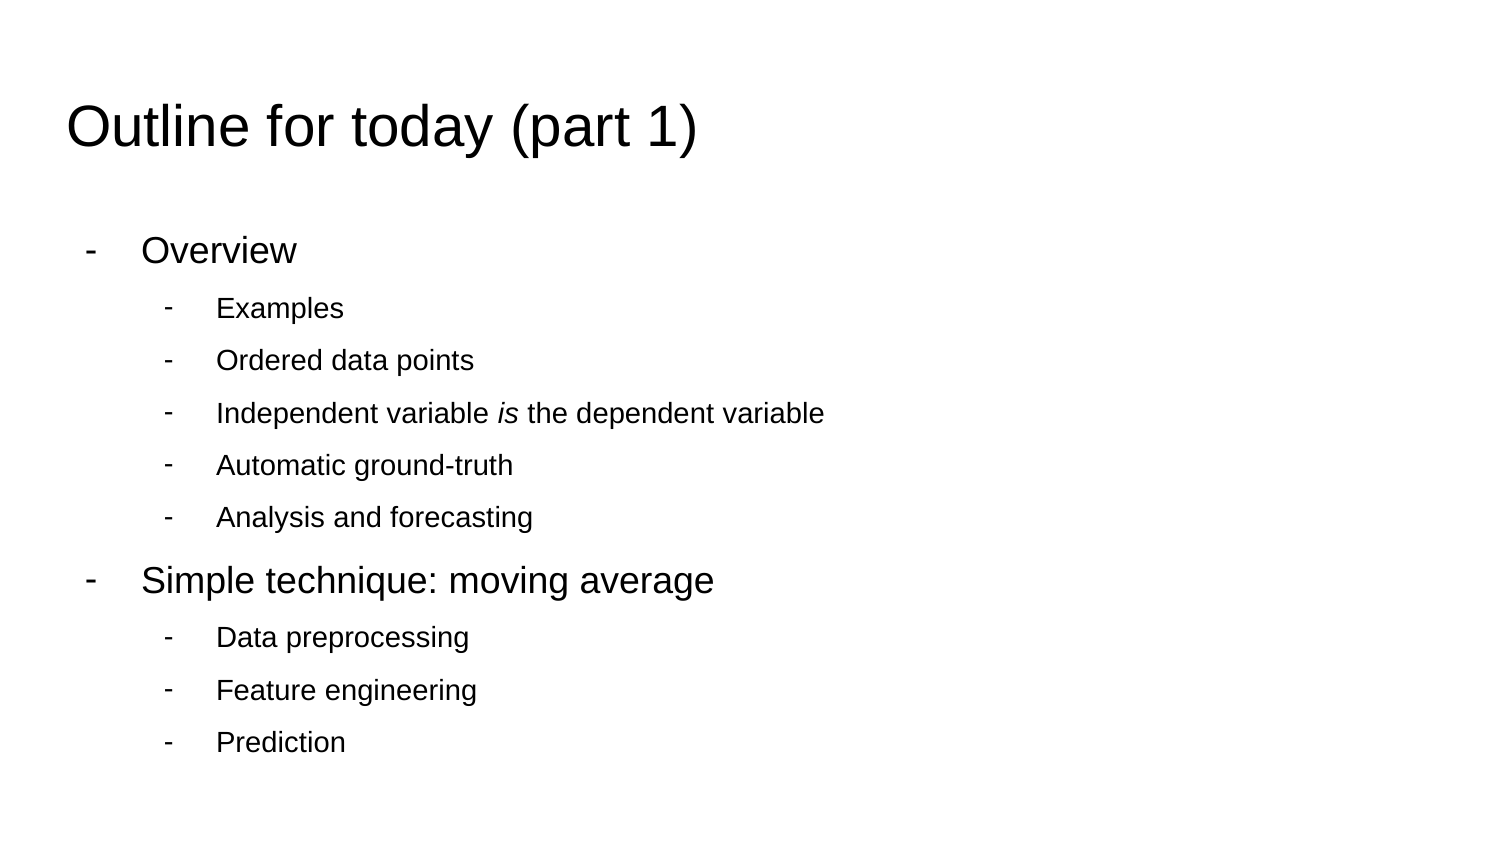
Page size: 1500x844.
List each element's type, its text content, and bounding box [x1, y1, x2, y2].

title Outline for today (part 1) [51, 72, 1449, 167]
list Overview Examples Ordered data points Independent variable is the dependent variable Automatic ground-truth Analysis and forecasting Simple technique: moving average Data preprocessing Feature engineering Prediction [51, 189, 1449, 821]
